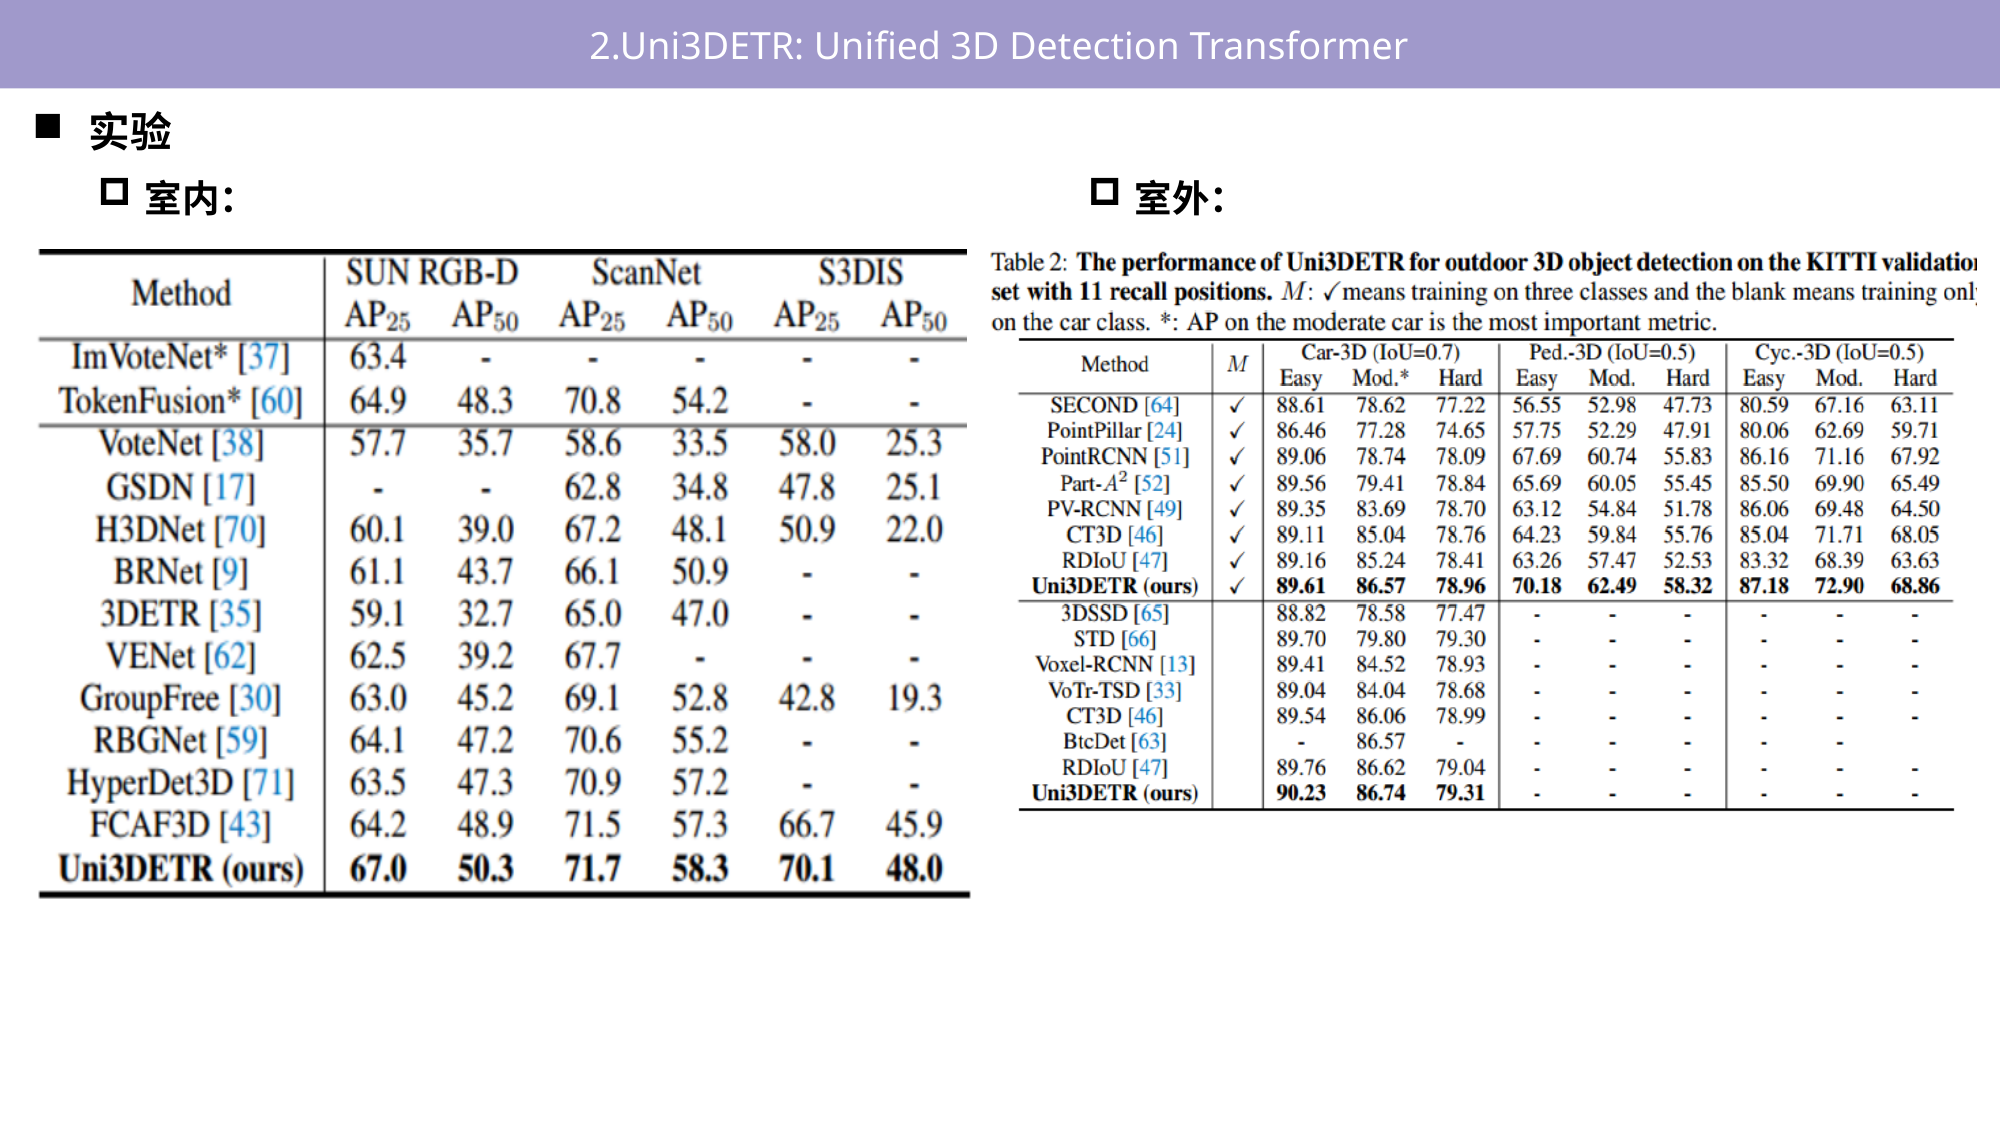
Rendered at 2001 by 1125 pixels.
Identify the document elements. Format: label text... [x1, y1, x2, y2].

picture [28, 237, 1977, 951]
text_box 2.Uni3DETR: Unified 3D Detection Transformer [0, 0, 2000, 89]
text_box 室外： [1073, 144, 1709, 227]
text_box 实验 [17, 98, 187, 164]
text_box 室内： [83, 144, 719, 227]
